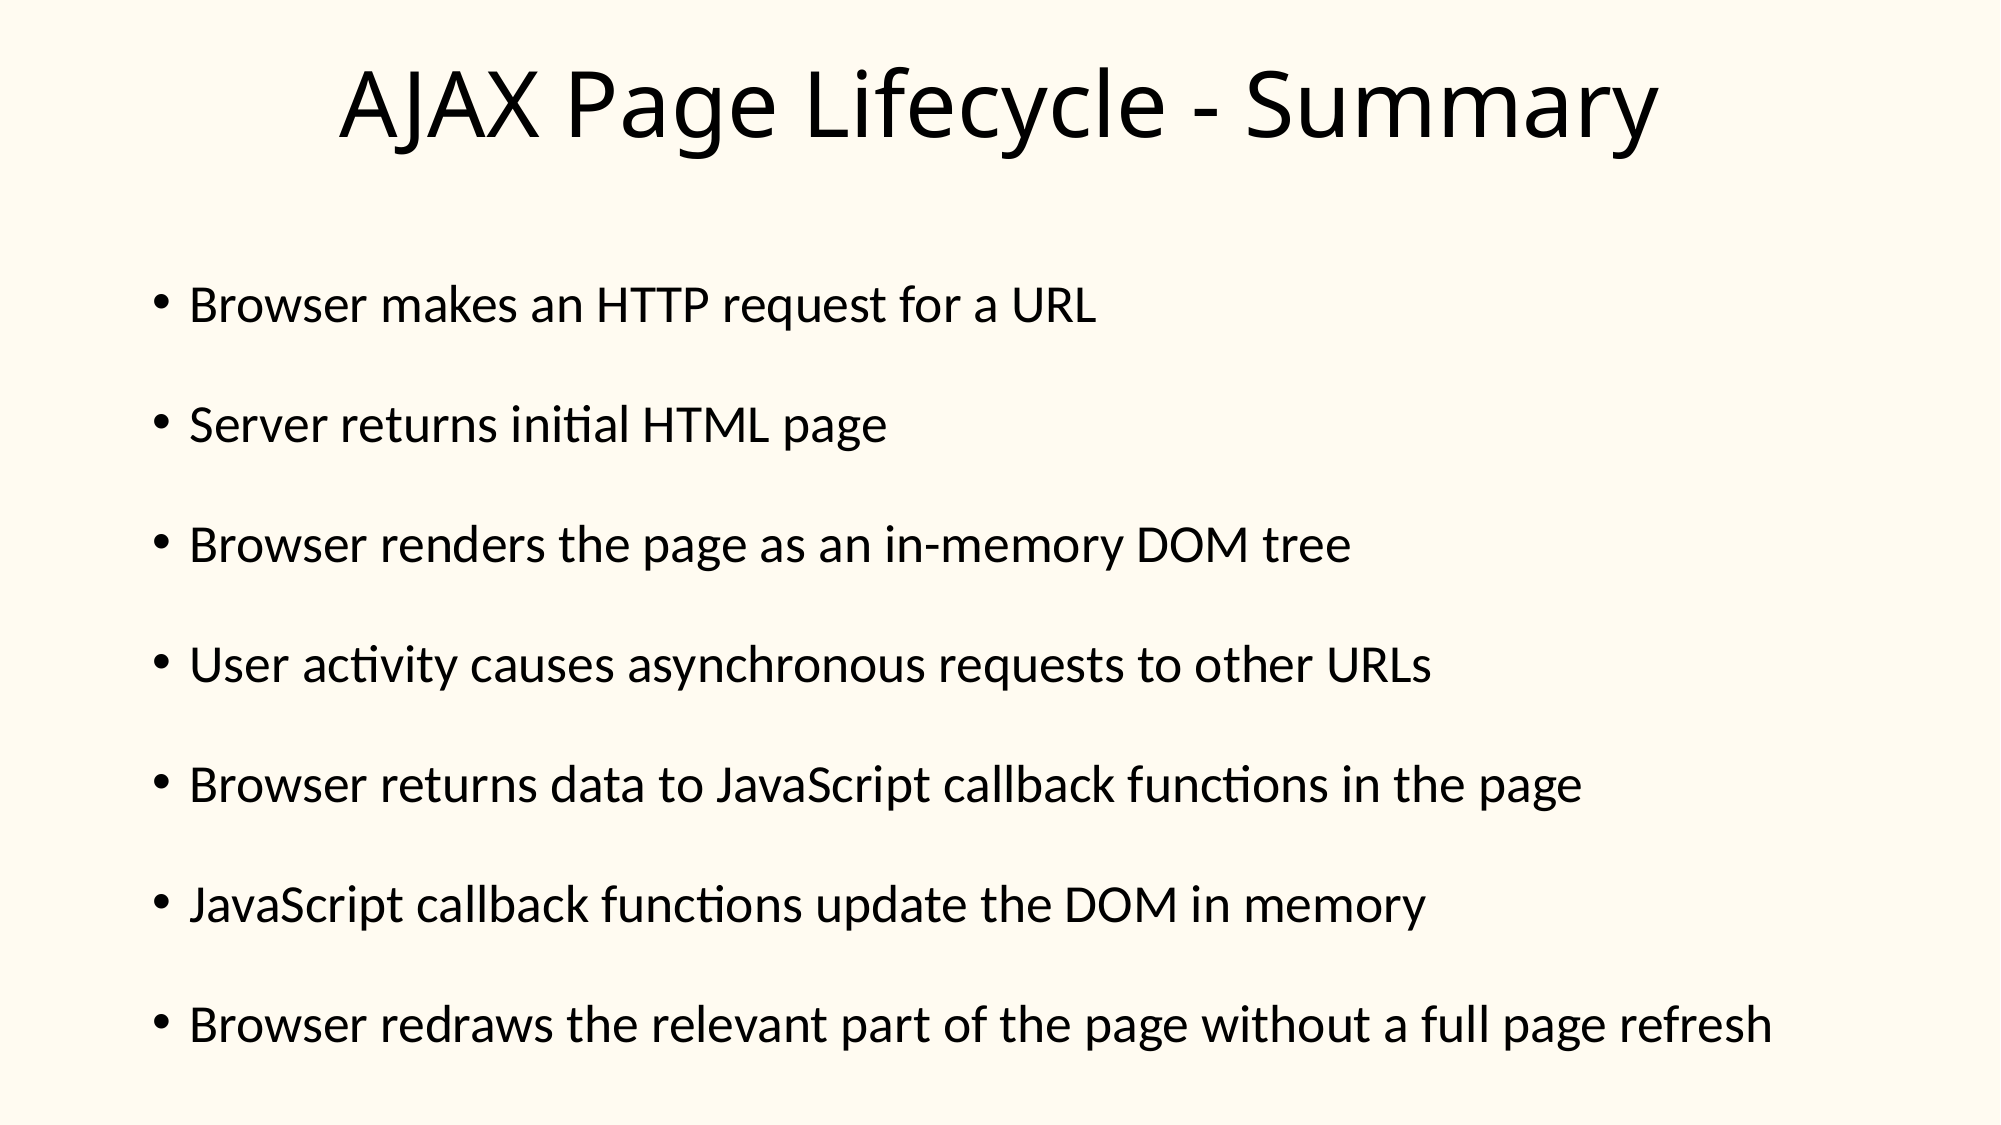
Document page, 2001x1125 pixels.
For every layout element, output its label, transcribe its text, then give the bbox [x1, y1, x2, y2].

title AJAX Page Lifecycle - Summary [0, 20, 2000, 195]
list Browser makes an HTTP request for a URL Server returns initial HTML page Browser renders the page as an in-memory DOM tree User activity causes asynchronous requests to other URLs Browser returns data to JavaScript callback functions in the page JavaScript callback functions update the DOM in memory Browser redraws the relevant part of the page without a full page refresh [137, 216, 1863, 1073]
